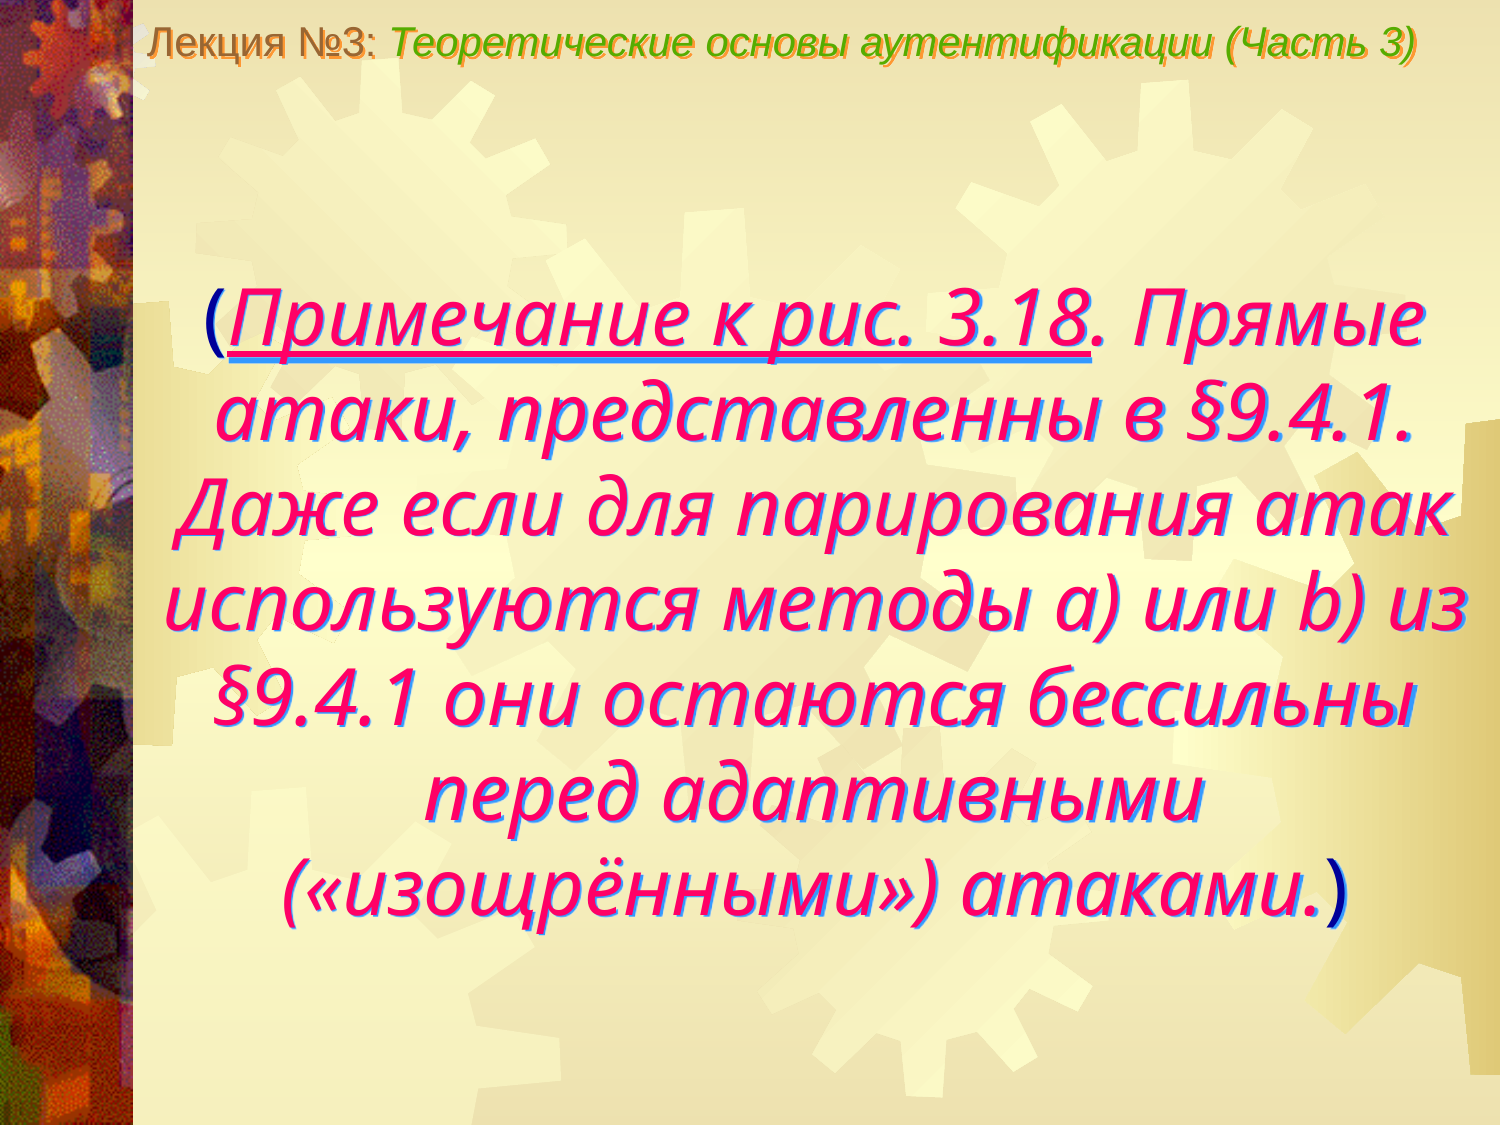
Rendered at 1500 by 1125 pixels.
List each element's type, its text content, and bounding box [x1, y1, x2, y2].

text_box (Примечание к рис. 3.18. Прямые атаки, представленны в §9.4.1. Даже если для парирования атак используются методы a) или b) из §9.4.1 они остаются бессильны перед адаптивными («изощрёнными») атаками.) [159, 265, 1471, 932]
text_box Лекция №3: Теоретические основы аутентификации (Часть 3) [123, 20, 1500, 66]
picture [0, 0, 133, 1125]
